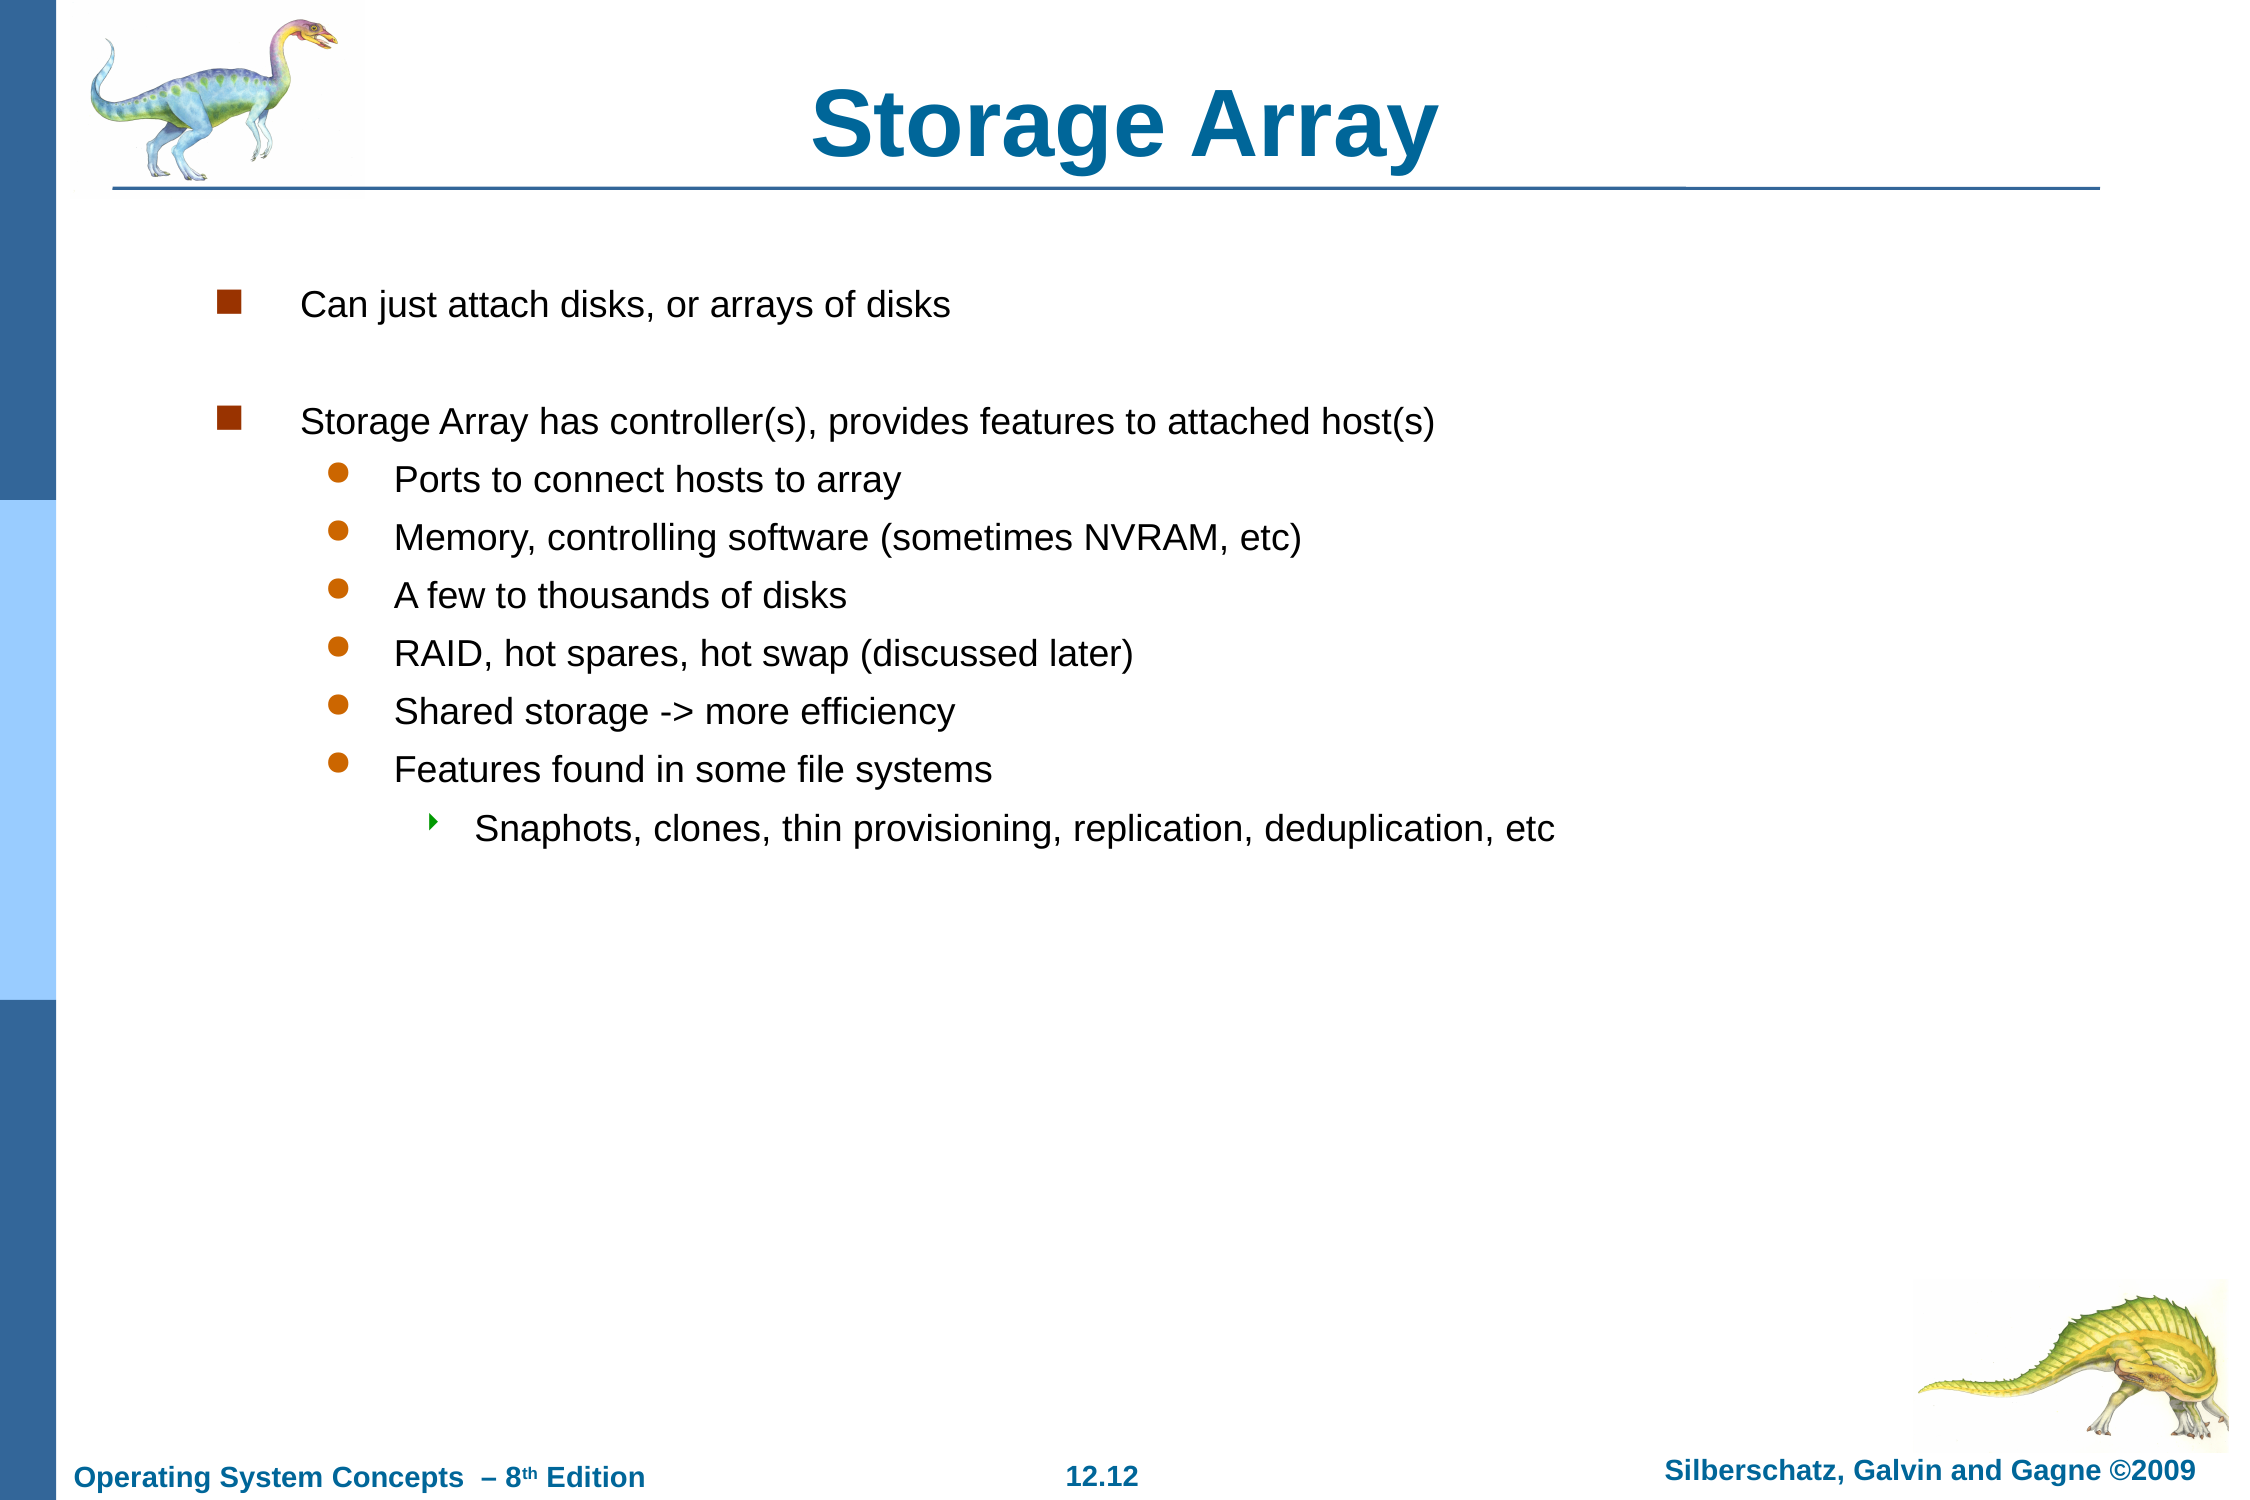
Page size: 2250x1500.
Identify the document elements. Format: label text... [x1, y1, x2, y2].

picture [70, 0, 365, 199]
list Can just attach disks, or arrays of disks Storage Array has controller(s), provides features to attached host(s) Ports to connect hosts to array Memory, controlling software (sometimes NVRAM, etc) A few to thousands of disks RAID, hot spares, hot swap (discussed later) Shared storage -> more efficiency Features found in some file systems Snaphots, clones, thin provisioning, replication, deduplication, etc [198, 269, 2224, 1261]
picture [1913, 1279, 2229, 1453]
title Storage Array [112, 60, 2138, 187]
